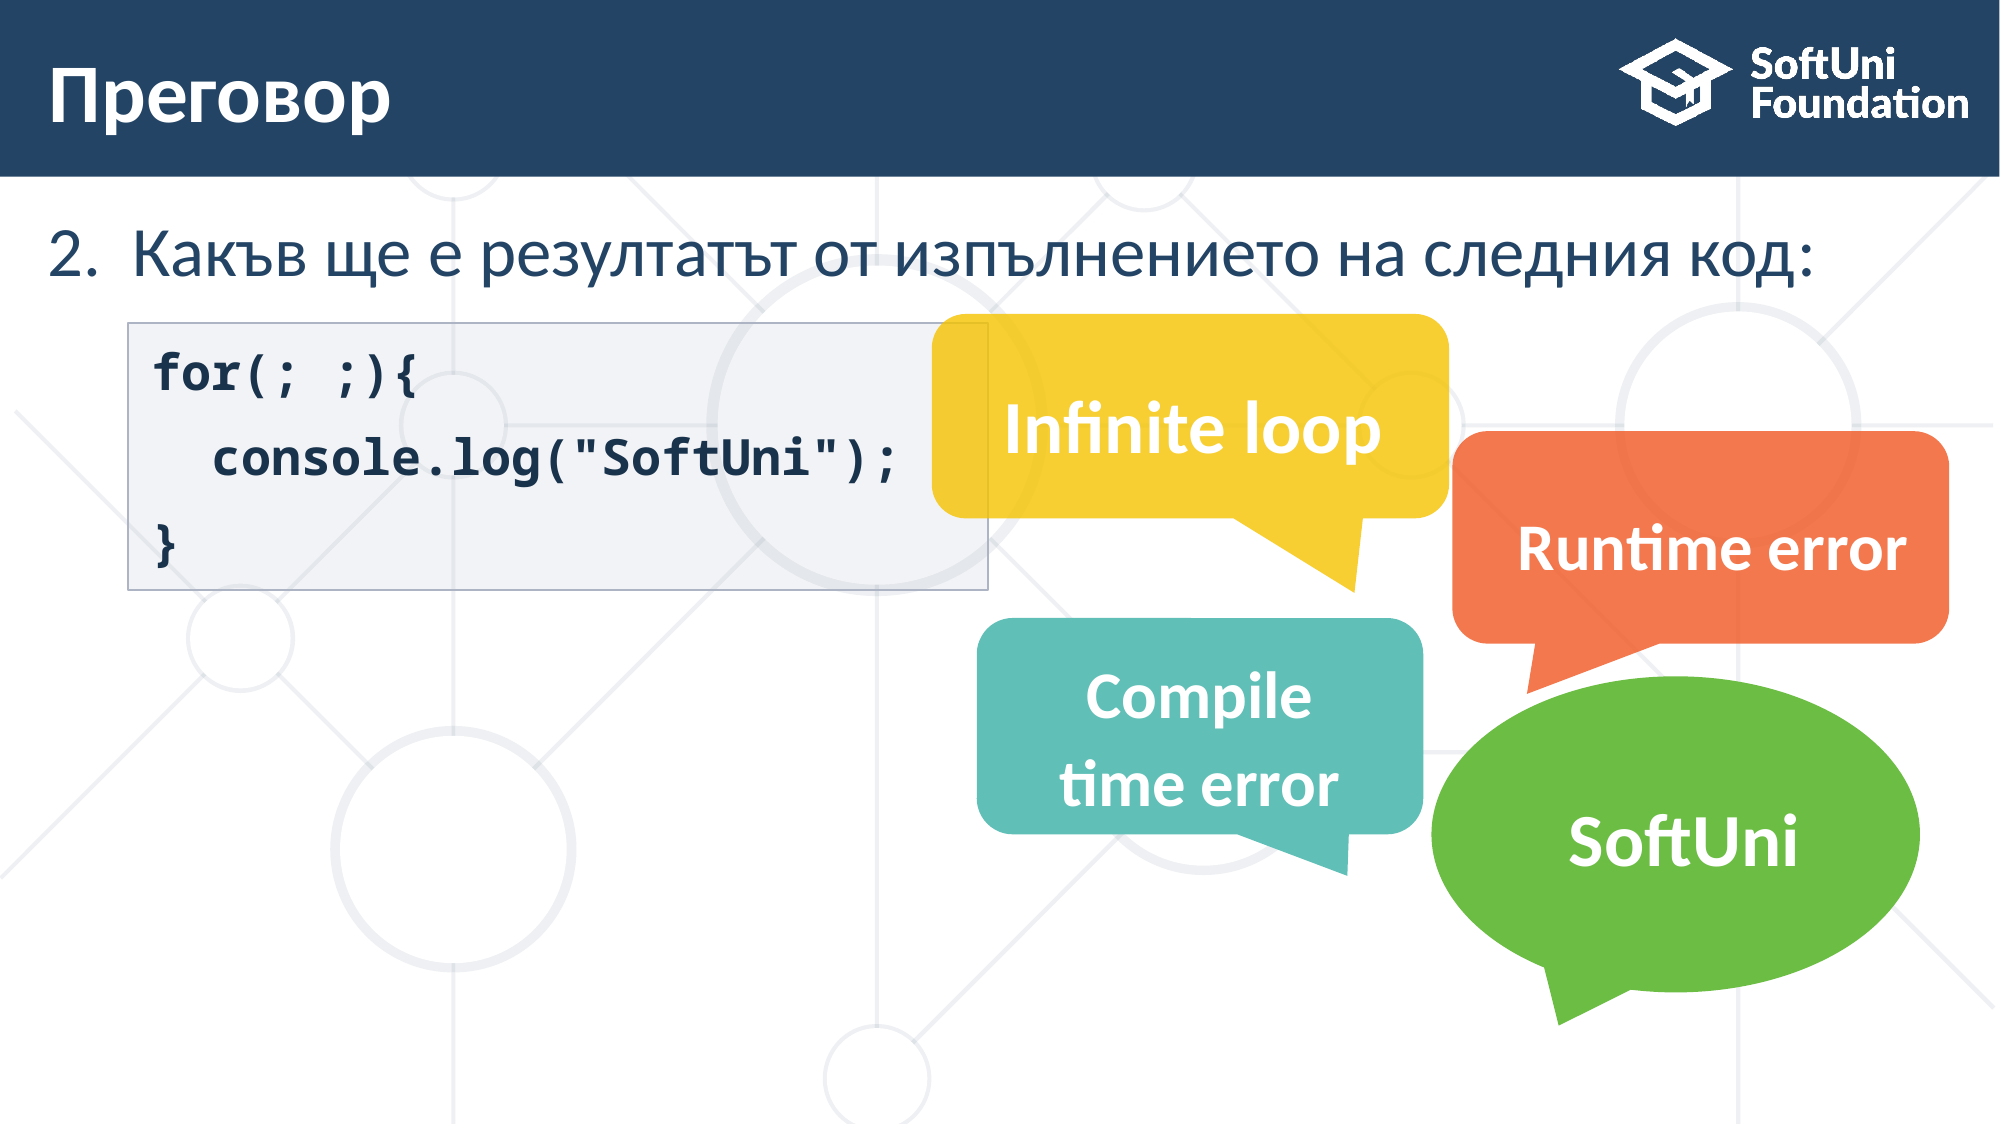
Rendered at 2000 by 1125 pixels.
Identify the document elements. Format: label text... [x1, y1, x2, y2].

list for(; ;){ console.log("SoftUni"); } [127, 322, 989, 591]
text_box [1452, 430, 1999, 644]
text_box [931, 313, 1450, 519]
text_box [1431, 676, 2000, 993]
list Какъв ще е резултатът от изпълнението на следния код: [29, 195, 1967, 1046]
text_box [976, 617, 1424, 835]
picture [1618, 38, 1968, 126]
title Преговор [31, 16, 1591, 162]
